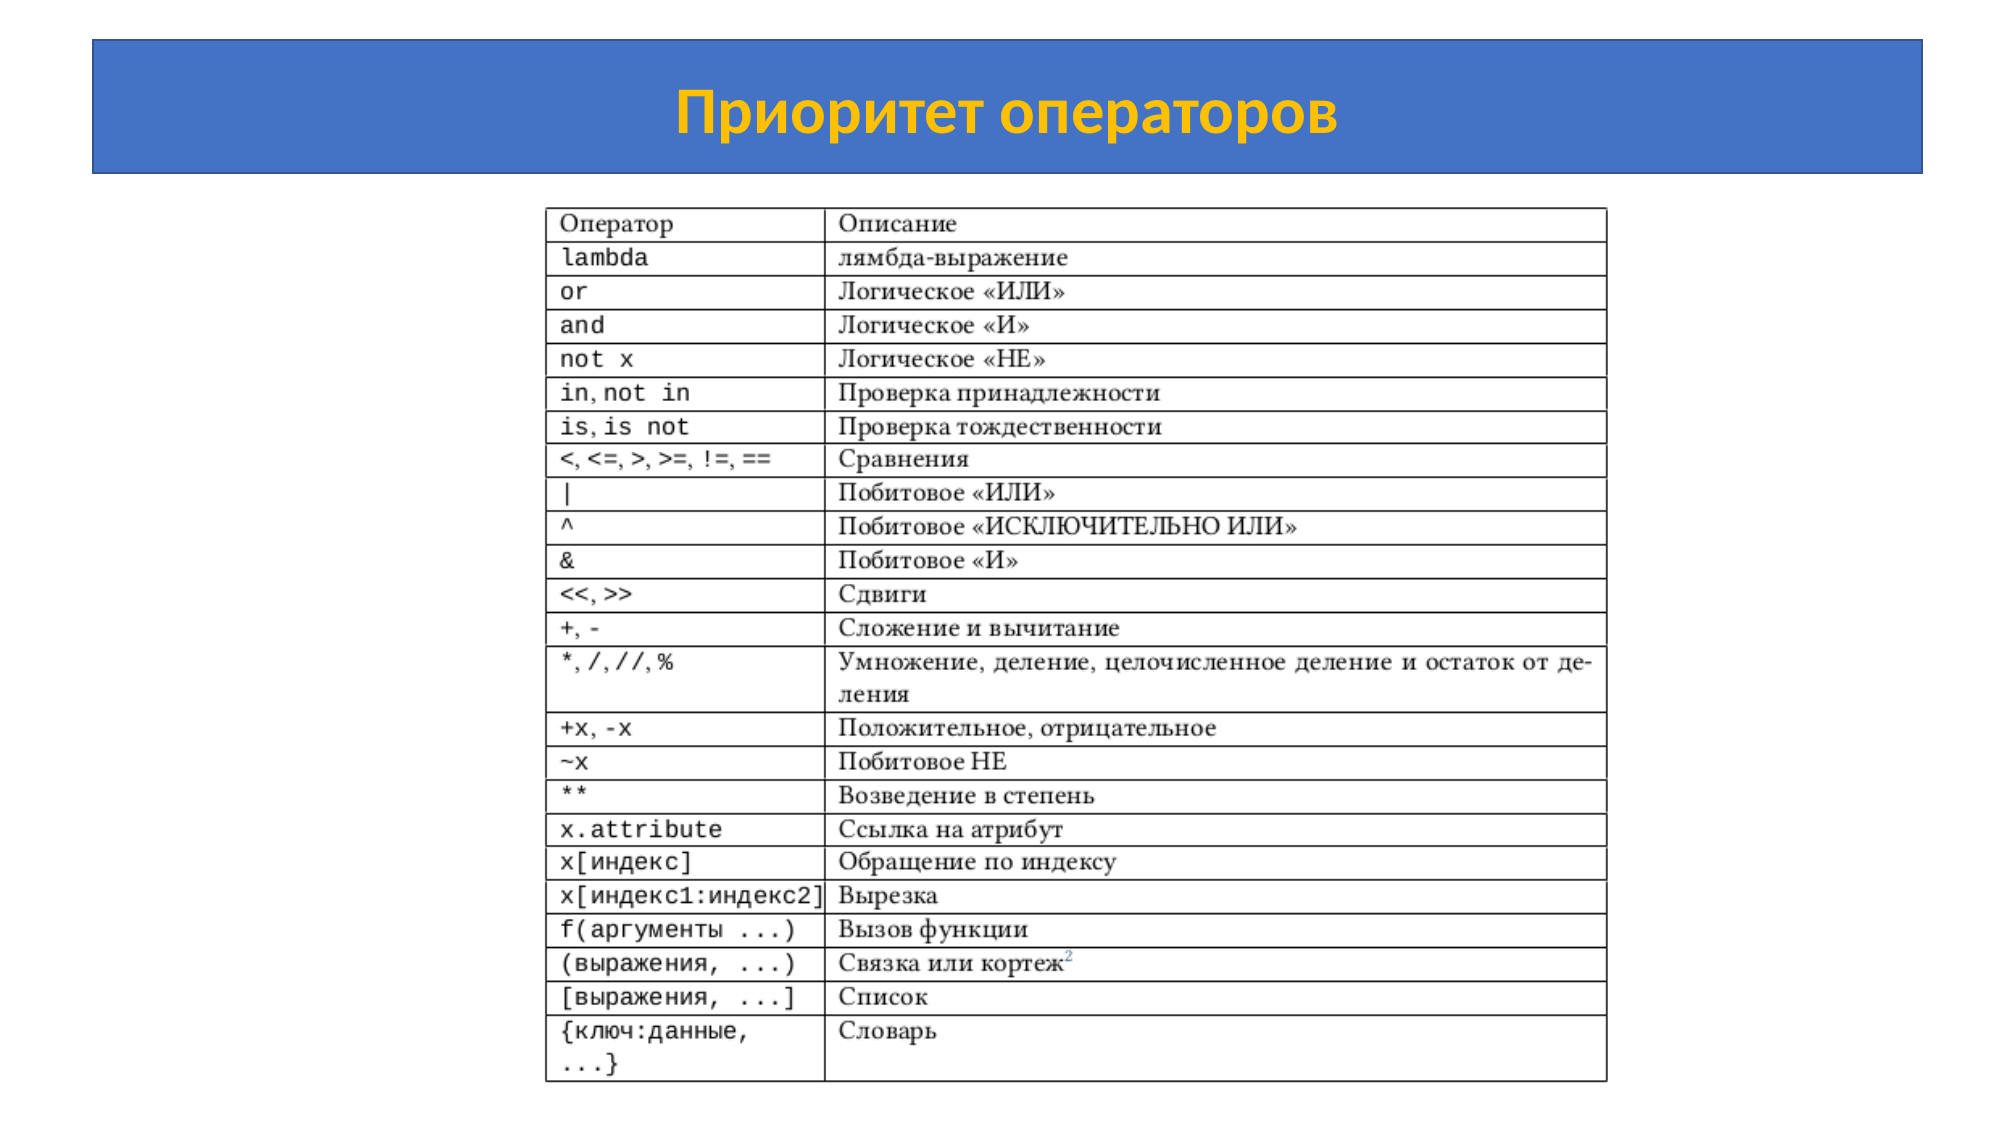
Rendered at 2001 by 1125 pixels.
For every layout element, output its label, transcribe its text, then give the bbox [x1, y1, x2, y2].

picture [531, 198, 1637, 1092]
text_box Приоритет операторов [92, 39, 1923, 174]
